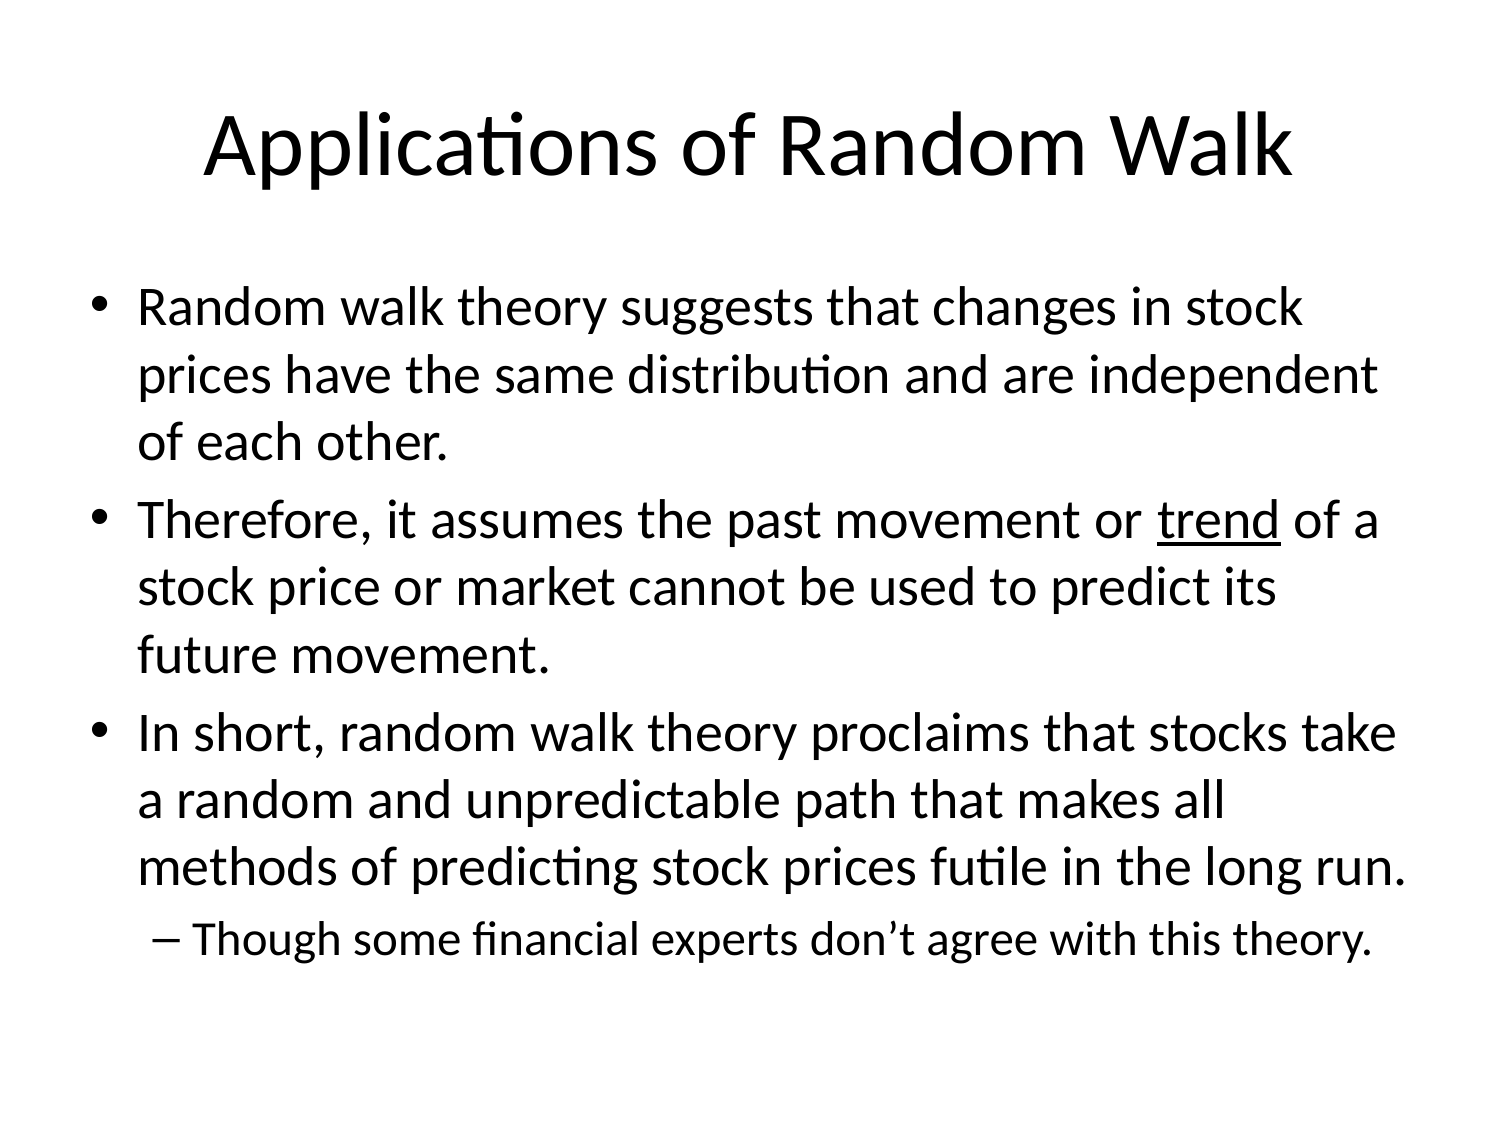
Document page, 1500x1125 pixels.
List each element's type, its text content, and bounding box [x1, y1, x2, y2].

text_box Random walk theory suggests that changes in stock prices have the same distribution and are independent of each other. Therefore, it assumes the past movement or trend of a stock price or market cannot be used to predict its future movement. In short, random walk theory proclaims that stocks take a random and unpredictable path that makes all methods of predicting stock prices futile in the long run. Though some financial experts don’t agree with this theory. [75, 262, 1425, 1005]
text_box Applications of Random Walk [75, 45, 1425, 233]
